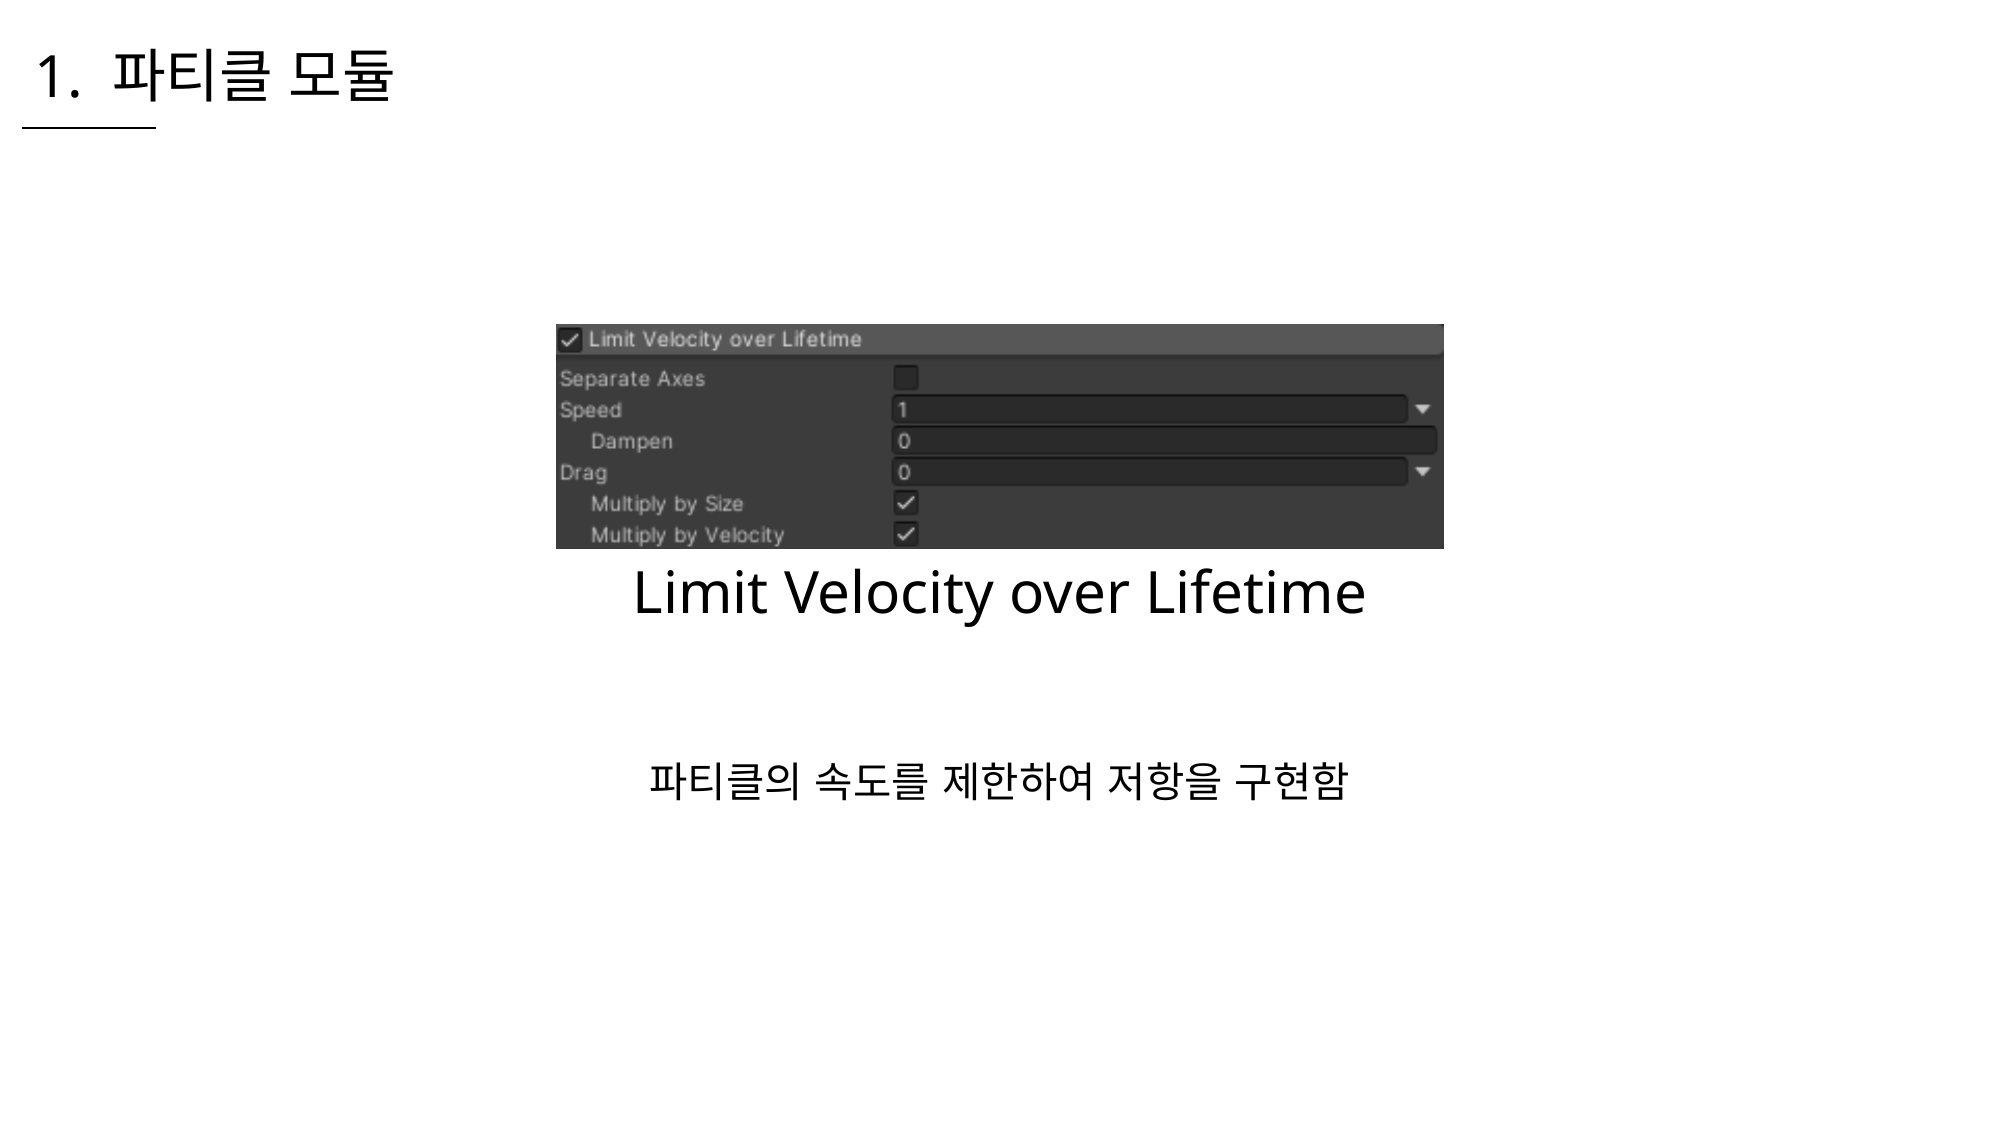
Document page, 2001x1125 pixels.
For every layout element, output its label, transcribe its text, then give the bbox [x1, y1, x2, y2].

text_box Limit Velocity over Lifetime [618, 549, 1382, 633]
text_box 1. 파티클 모듈 [19, 31, 411, 117]
picture [556, 324, 1444, 549]
text_box 파티클의 속도를 제한하여 저항을 구현함 [634, 748, 1366, 813]
